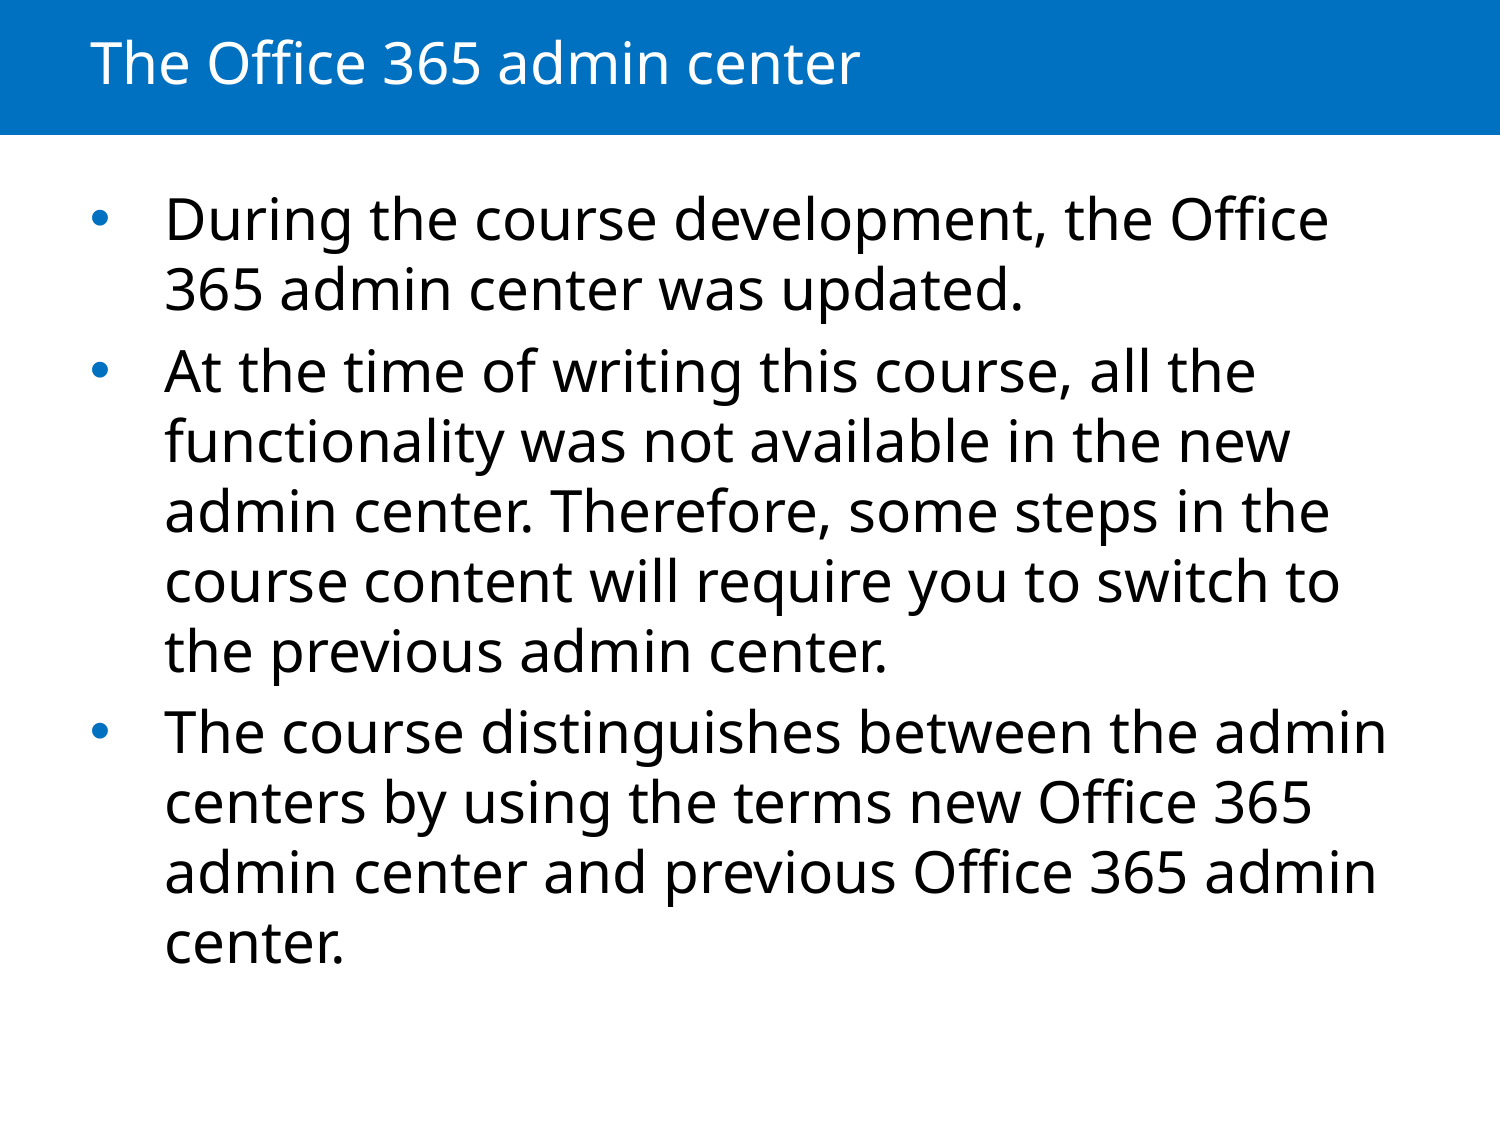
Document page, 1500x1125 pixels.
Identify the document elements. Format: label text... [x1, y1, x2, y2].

list During the course development, the Office 365 admin center was updated. At the time of writing this course, all the functionality was not available in the new admin center. Therefore, some steps in the course content will require you to switch to the previous admin center. The course distinguishes between the admin centers by using the terms new Office 365 admin center and previous Office 365 admin center. [75, 174, 1425, 1013]
title The Office 365 admin center [75, 0, 1425, 122]
